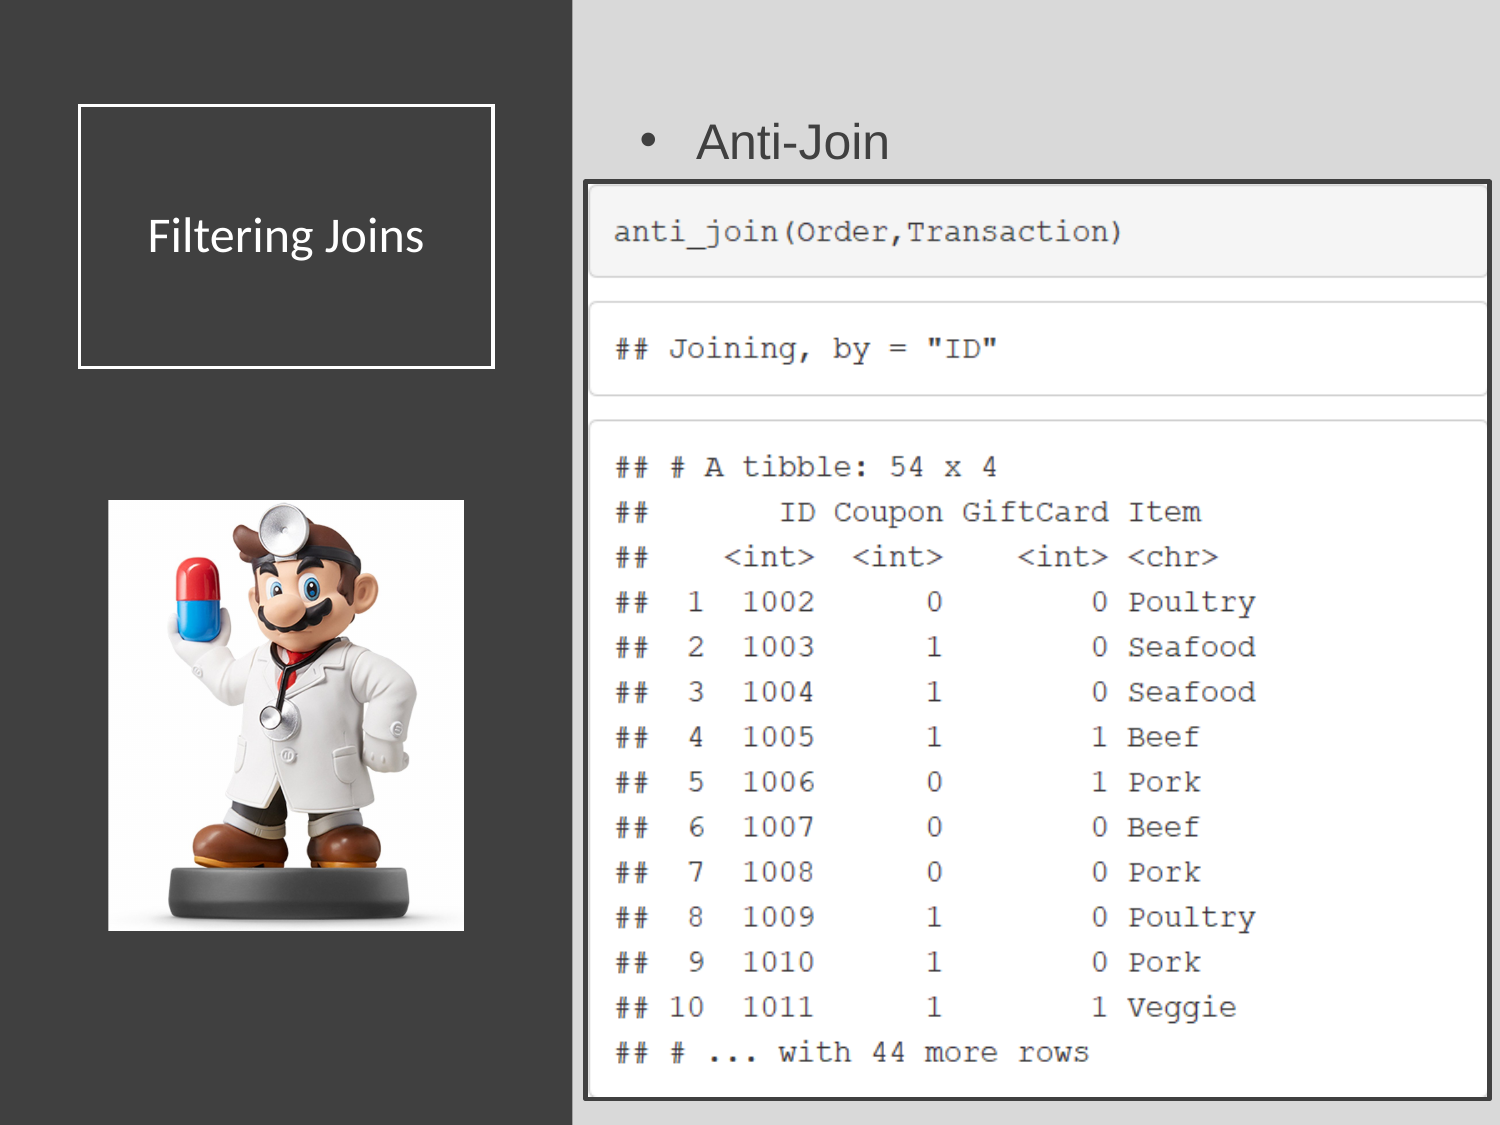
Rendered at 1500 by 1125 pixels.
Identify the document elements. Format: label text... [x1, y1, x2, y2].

text_box Anti-Join [624, 101, 1500, 177]
title Filtering Joins [78, 105, 494, 368]
picture [587, 183, 1488, 1098]
text_box [0, 0, 573, 1125]
picture [107, 499, 465, 931]
